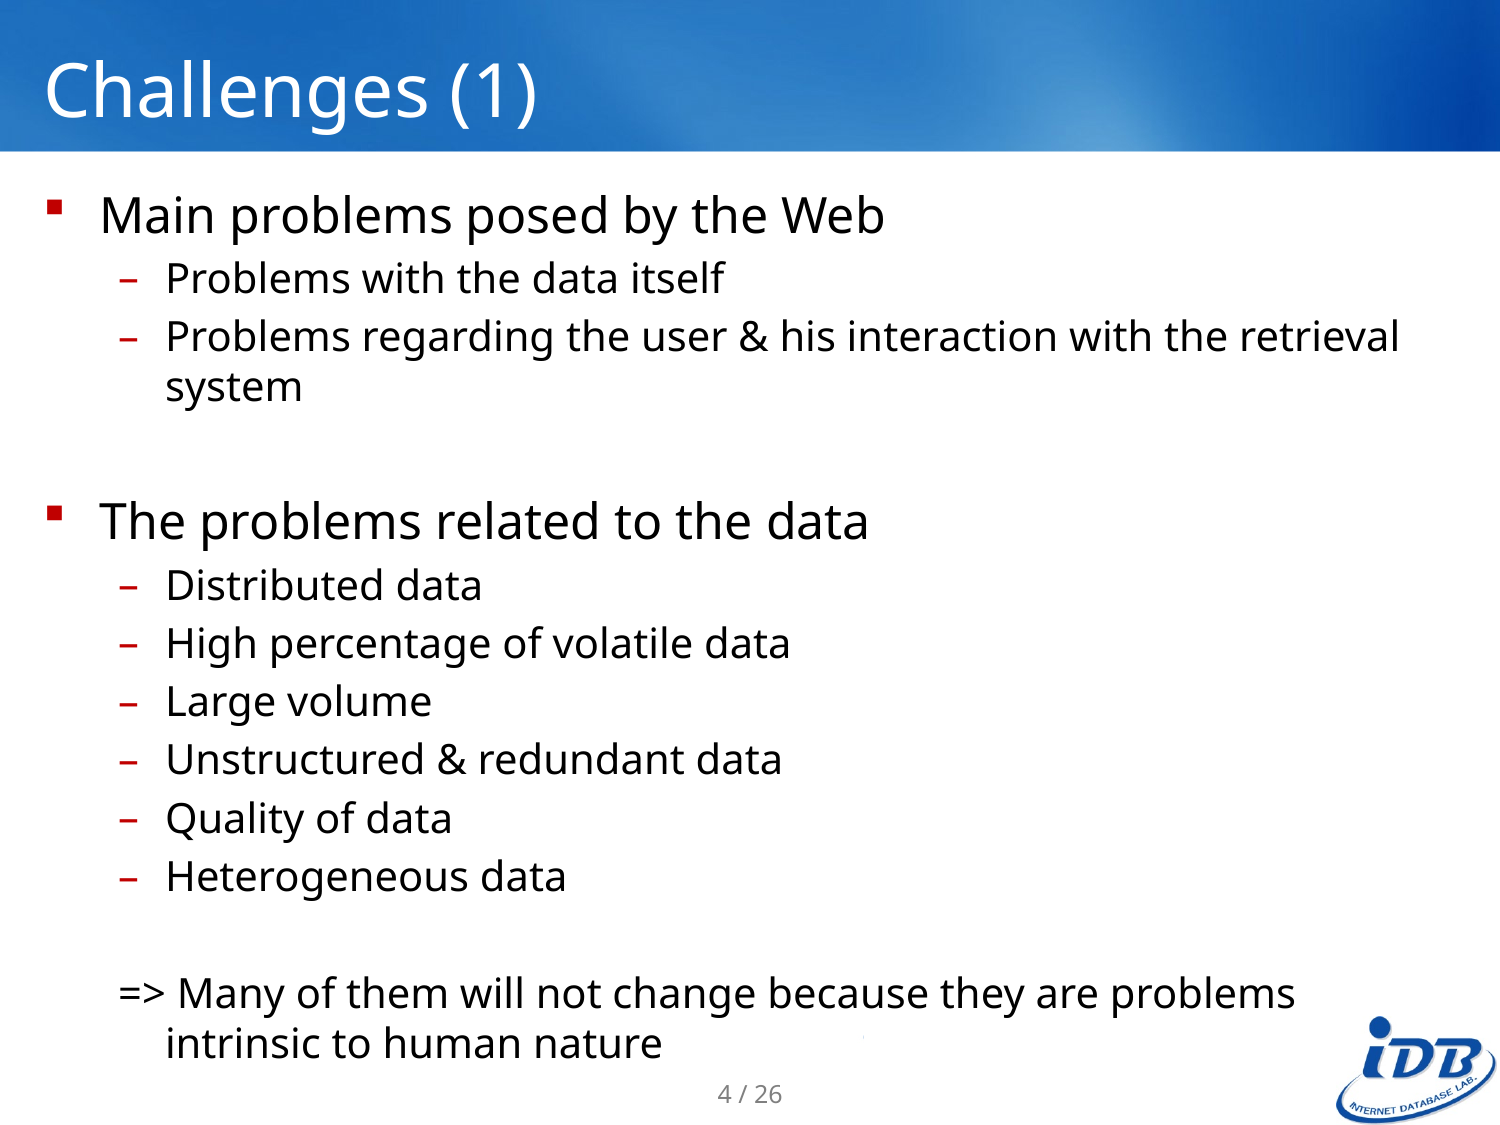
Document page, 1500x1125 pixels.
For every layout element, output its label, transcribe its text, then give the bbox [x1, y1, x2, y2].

title Challenges (1) [28, 23, 1472, 153]
slide_number 4 / 26 [688, 1078, 812, 1114]
picture [0, 0, 1500, 1125]
list Main problems posed by the Web Problems with the data itself Problems regarding the user & his interaction with the retrieval system The problems related to the data Distributed data High percentage of volatile data Large volume Unstructured & redundant data Quality of data Heterogeneous data => Many of them will not change because they are problems intrinsic to human nature [28, 175, 1472, 1067]
